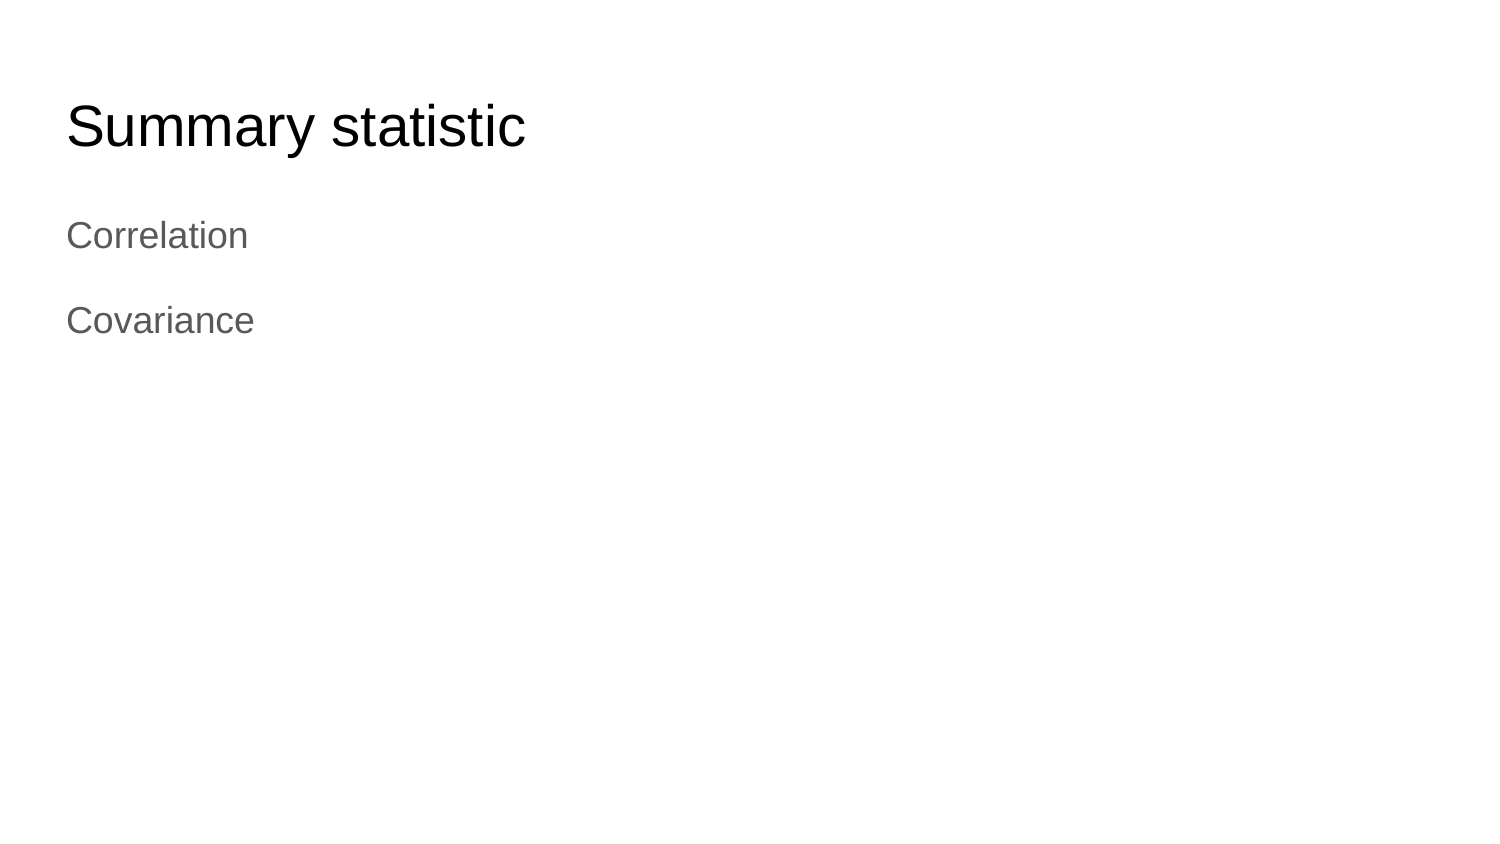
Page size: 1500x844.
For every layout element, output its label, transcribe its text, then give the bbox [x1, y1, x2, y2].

title Summary statistic [51, 72, 1449, 167]
list Correlation Covariance [51, 189, 1449, 750]
